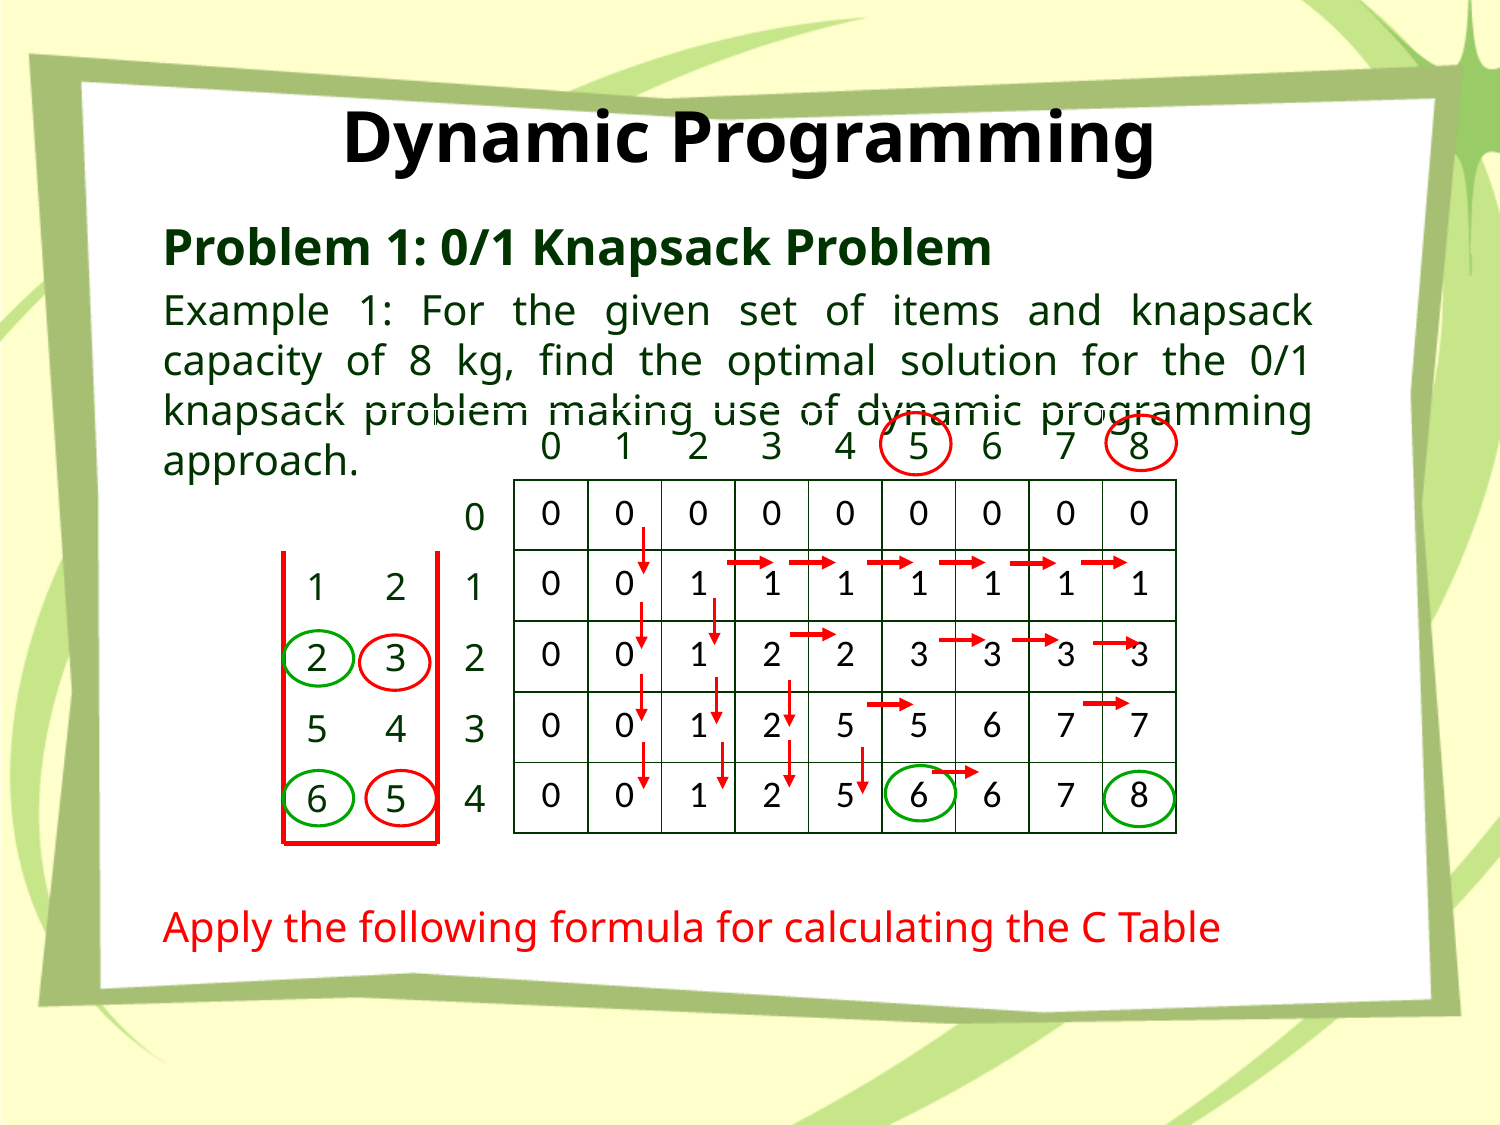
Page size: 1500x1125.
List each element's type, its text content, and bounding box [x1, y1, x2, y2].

text_box [879, 411, 953, 476]
text_box [1103, 770, 1176, 828]
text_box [283, 550, 438, 844]
text_box [884, 764, 957, 822]
text_box [1104, 414, 1178, 472]
picture [0, 0, 1500, 1125]
title Dynamic Programming [75, 75, 1425, 194]
